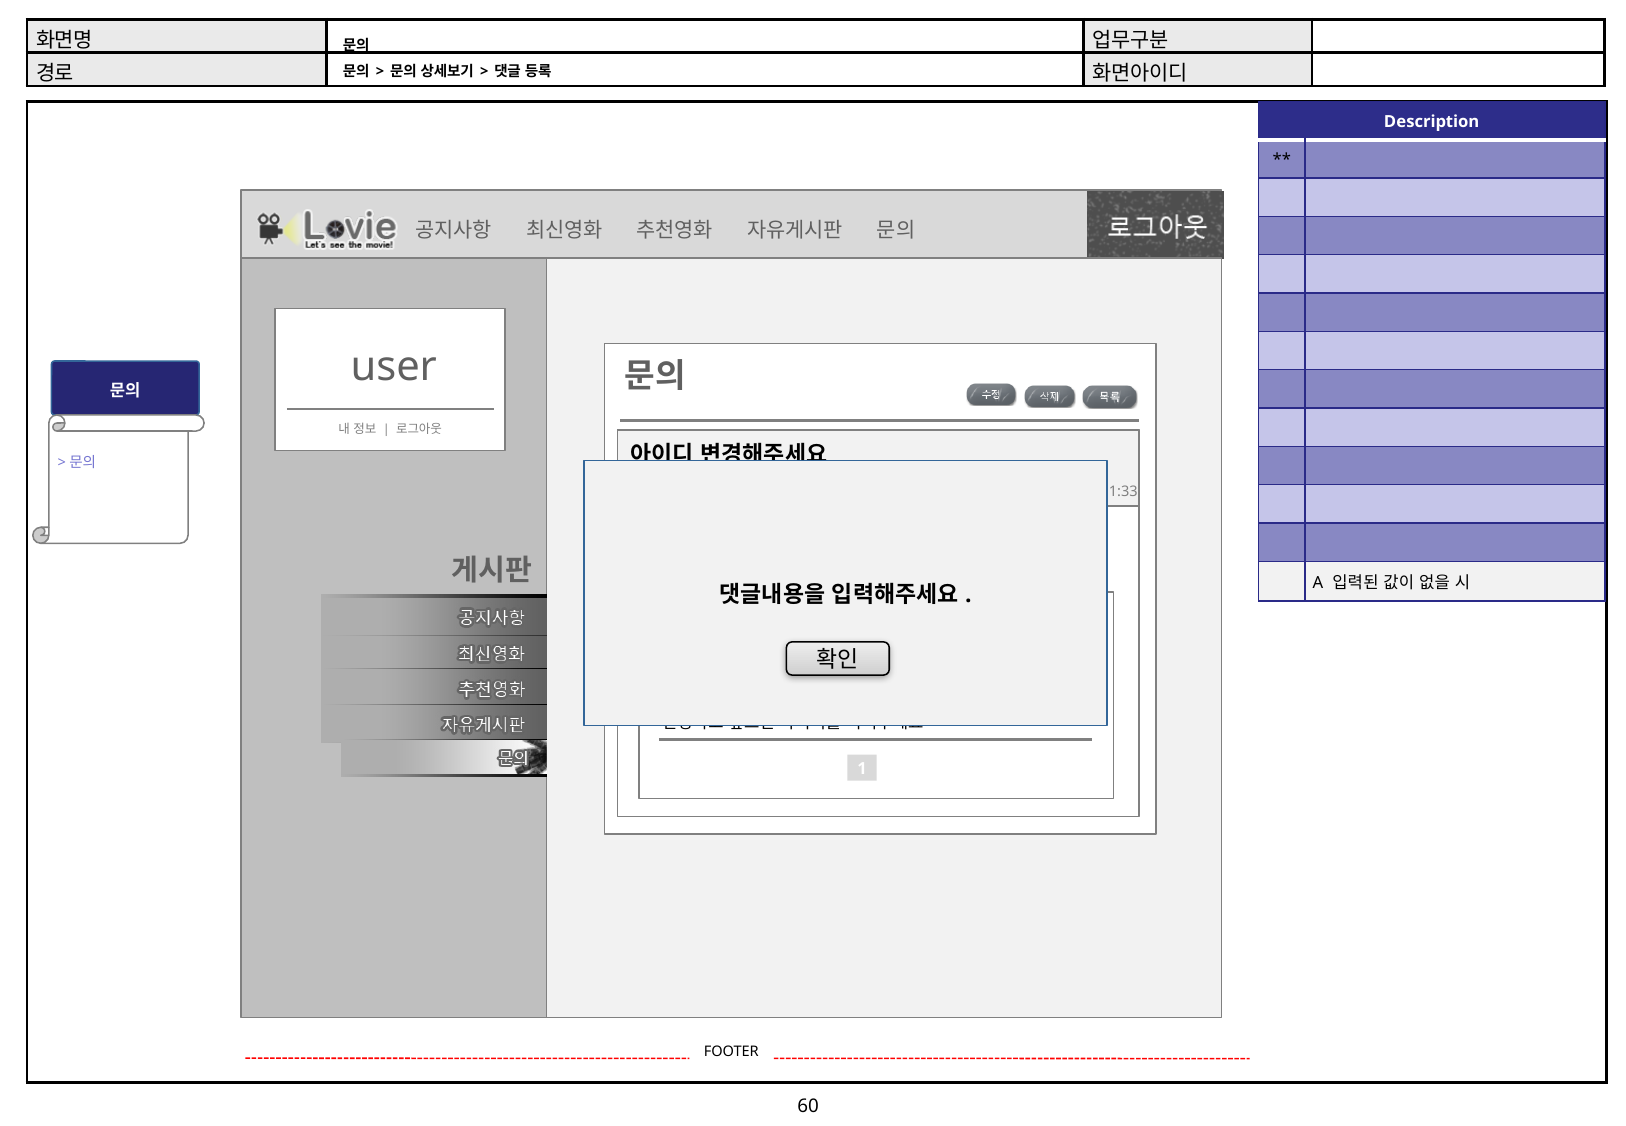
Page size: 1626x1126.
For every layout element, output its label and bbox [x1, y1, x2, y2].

table_cell [1259, 524, 1304, 561]
table_cell [1259, 485, 1304, 522]
table_cell [1306, 179, 1604, 216]
table_cell [1259, 179, 1304, 216]
table_cell [1306, 485, 1604, 522]
title [328, 19, 1085, 87]
table_cell [1259, 409, 1304, 446]
picture [965, 383, 1017, 406]
table_cell [1306, 524, 1604, 561]
table_cell [1259, 142, 1304, 177]
table_cell [1306, 562, 1604, 600]
table_cell [1306, 255, 1604, 292]
table_cell [1259, 562, 1304, 600]
table_cell [1259, 217, 1304, 254]
picture [255, 208, 402, 251]
table_cell [1259, 370, 1304, 407]
table_cell [1259, 332, 1304, 369]
table_cell [1306, 142, 1604, 177]
table_cell [1306, 217, 1604, 254]
picture [1087, 191, 1224, 259]
picture [1024, 384, 1076, 408]
text_box [32, 361, 205, 544]
table_cell [1306, 294, 1604, 331]
picture [320, 594, 547, 778]
table_cell [1259, 447, 1304, 484]
text_box [241, 189, 1222, 1018]
table_cell [1306, 447, 1604, 484]
table_cell [1306, 370, 1604, 407]
table_cell [1259, 255, 1304, 292]
table_cell [1306, 332, 1604, 369]
picture [1082, 385, 1139, 410]
table_cell [1306, 409, 1604, 446]
table_cell [1259, 294, 1304, 331]
table_header [1259, 102, 1604, 138]
